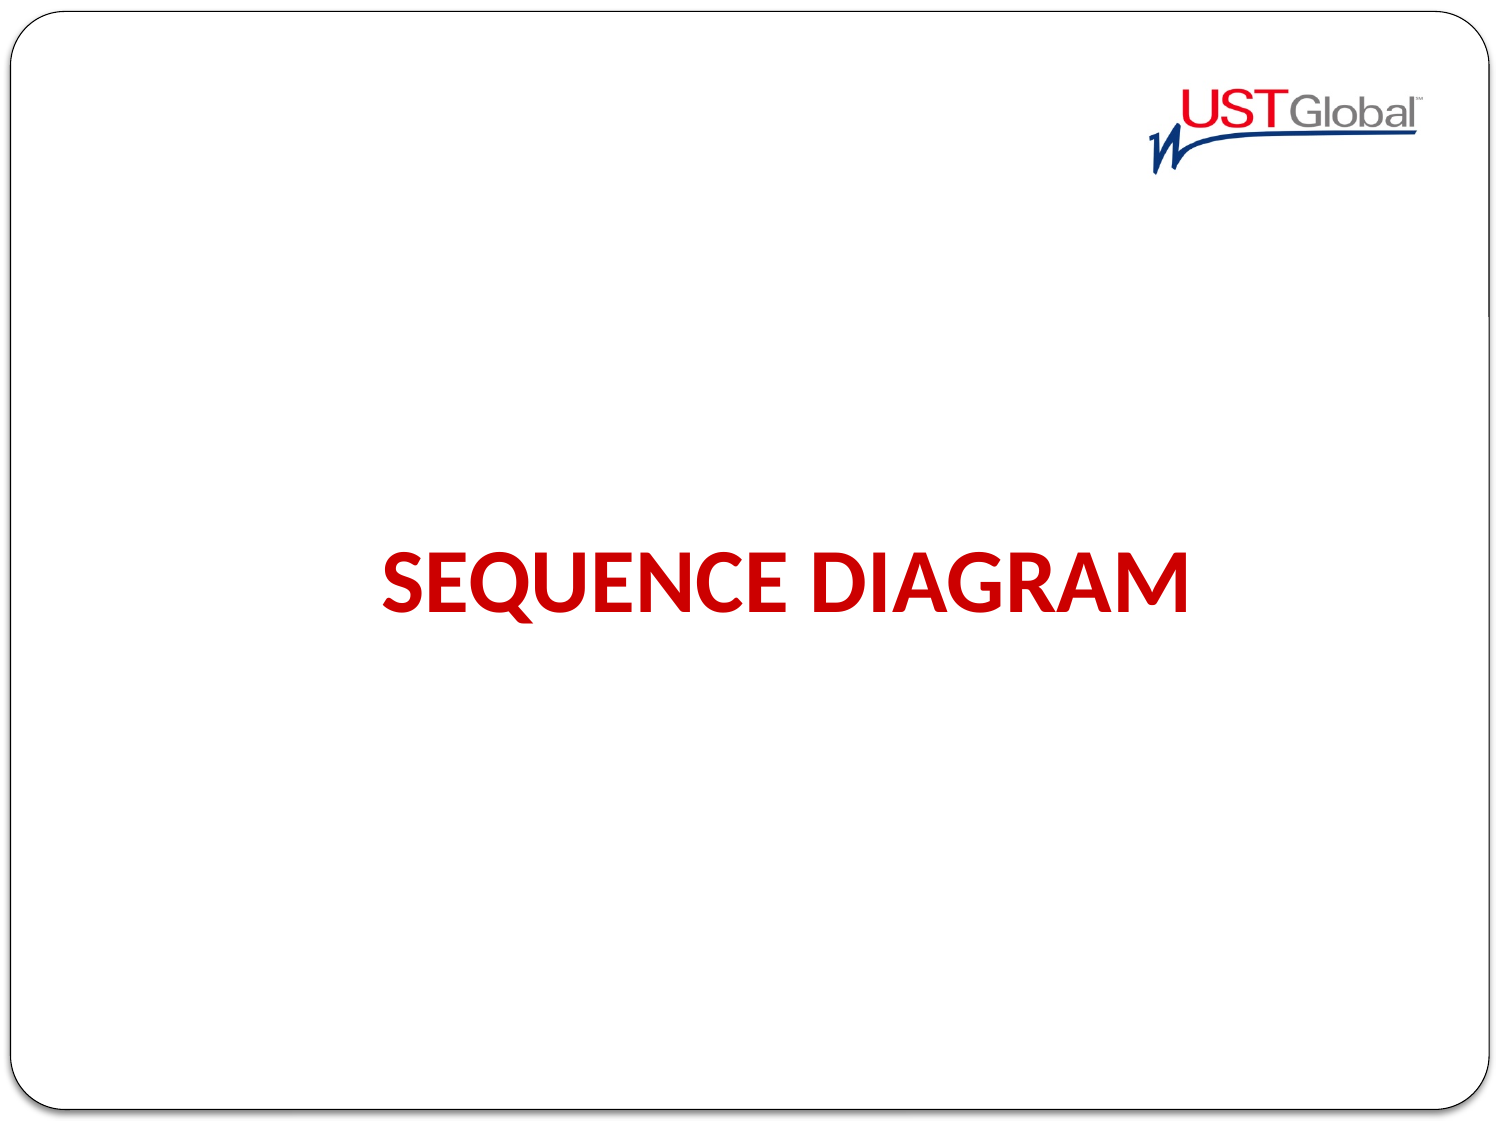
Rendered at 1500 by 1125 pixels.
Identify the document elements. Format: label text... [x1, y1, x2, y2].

list SEQUENCE DIAGRAM [150, 237, 1425, 988]
picture [1124, 36, 1454, 213]
